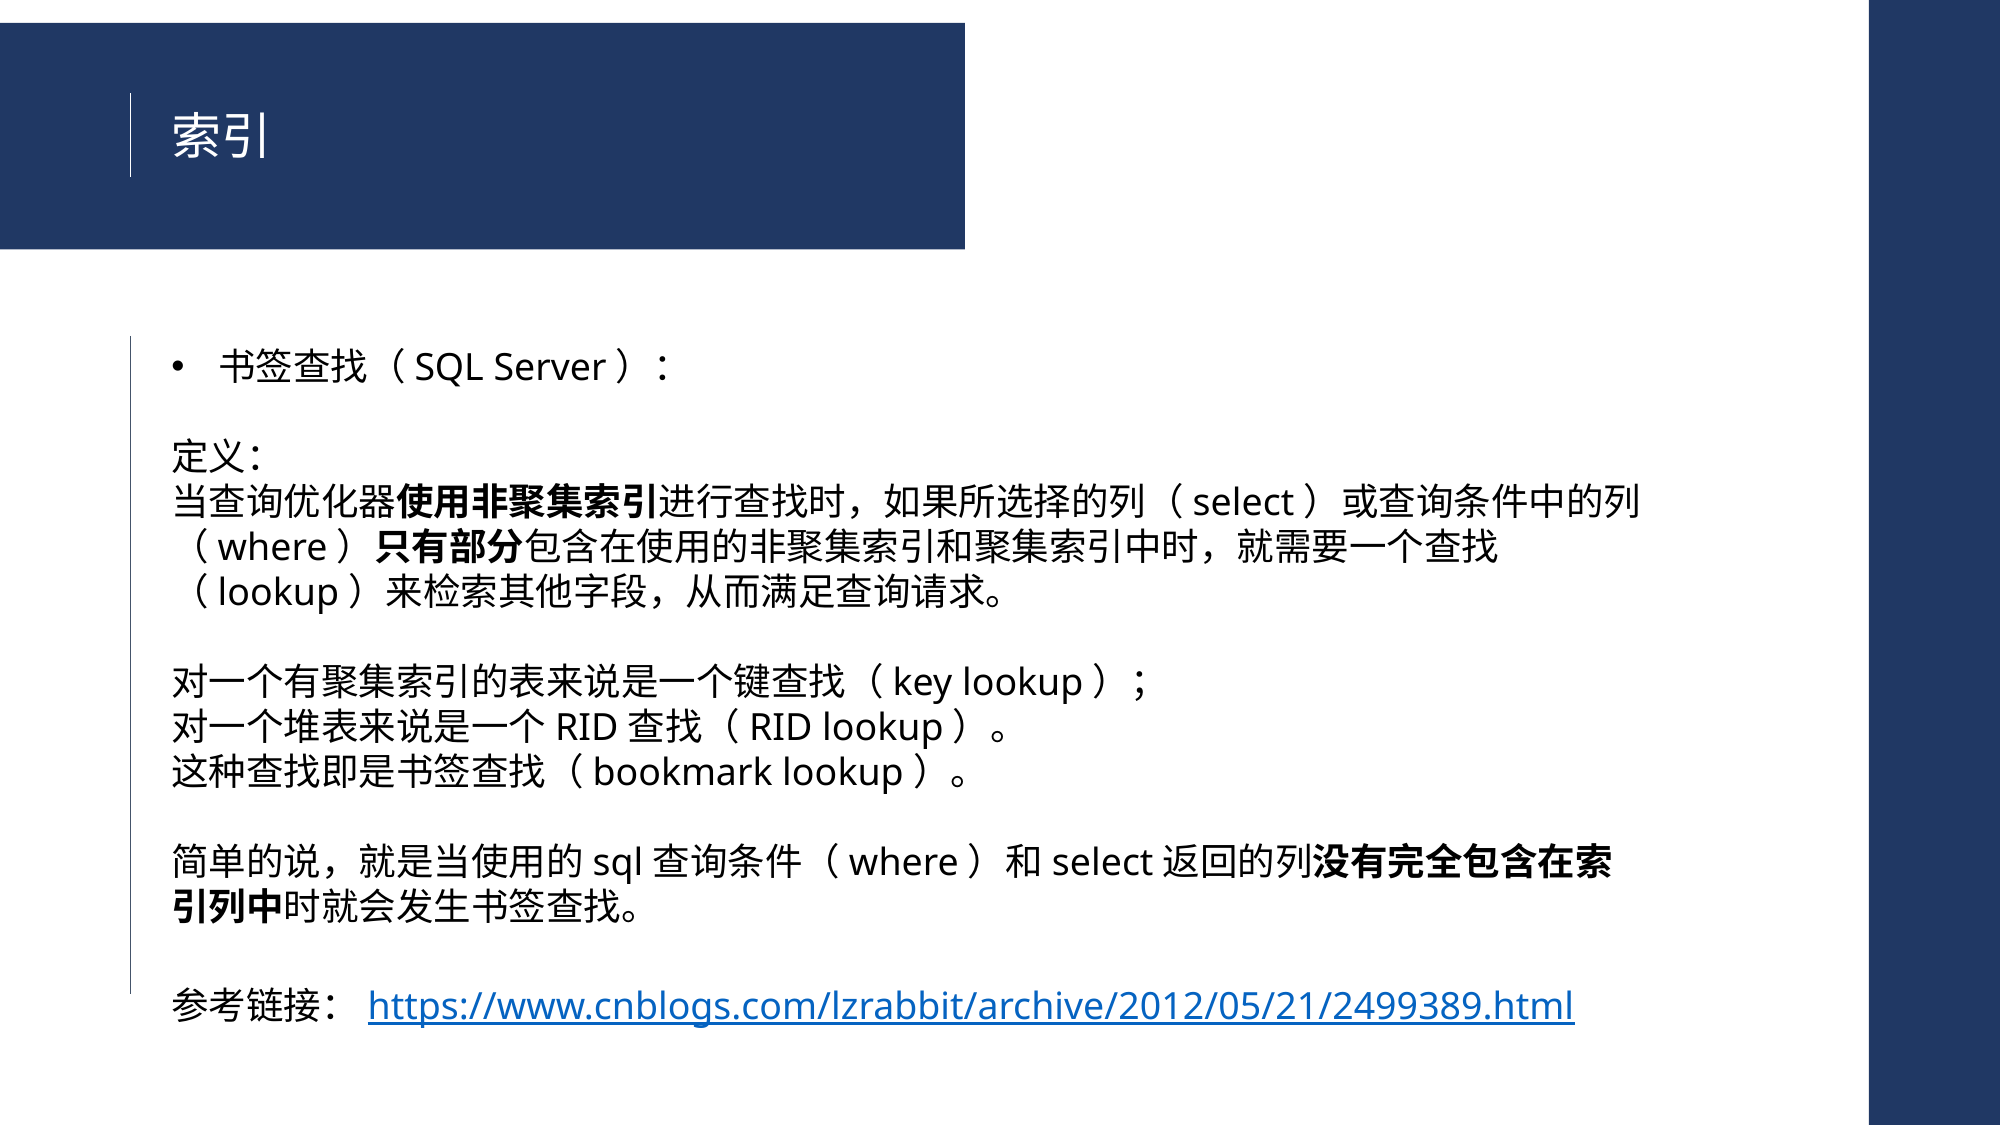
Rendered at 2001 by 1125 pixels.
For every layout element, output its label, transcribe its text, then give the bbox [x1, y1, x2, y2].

text_box 参考链接：https://www.cnblogs.com/lzrabbit/archive/2012/05/21/2499389.html [156, 974, 1657, 1086]
text_box [1868, 0, 2000, 1125]
text_box [0, 22, 966, 250]
text_box 书签查找（SQL Server）： 定义： 当查询优化器使用非聚集索引进行查找时，如果所选择的列（select）或查询条件中的列（where）只有部分包含在使用的非聚集索引和聚集索引中时，就需要一个查找（lookup）来检索其他字段，从而满足查询请求。 对一个有聚集索引的表来说是一个键查找（key lookup）； 对一个堆表来说是一个RID查找（RID lookup）。 这种查找即是书签查找（bookmark lookup）。 简单的说，就是当使用的sql查询条件（where）和select返回的列没有完全包含在索引列中时就会发生书签查找。 [156, 335, 1657, 974]
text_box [130, 93, 860, 178]
